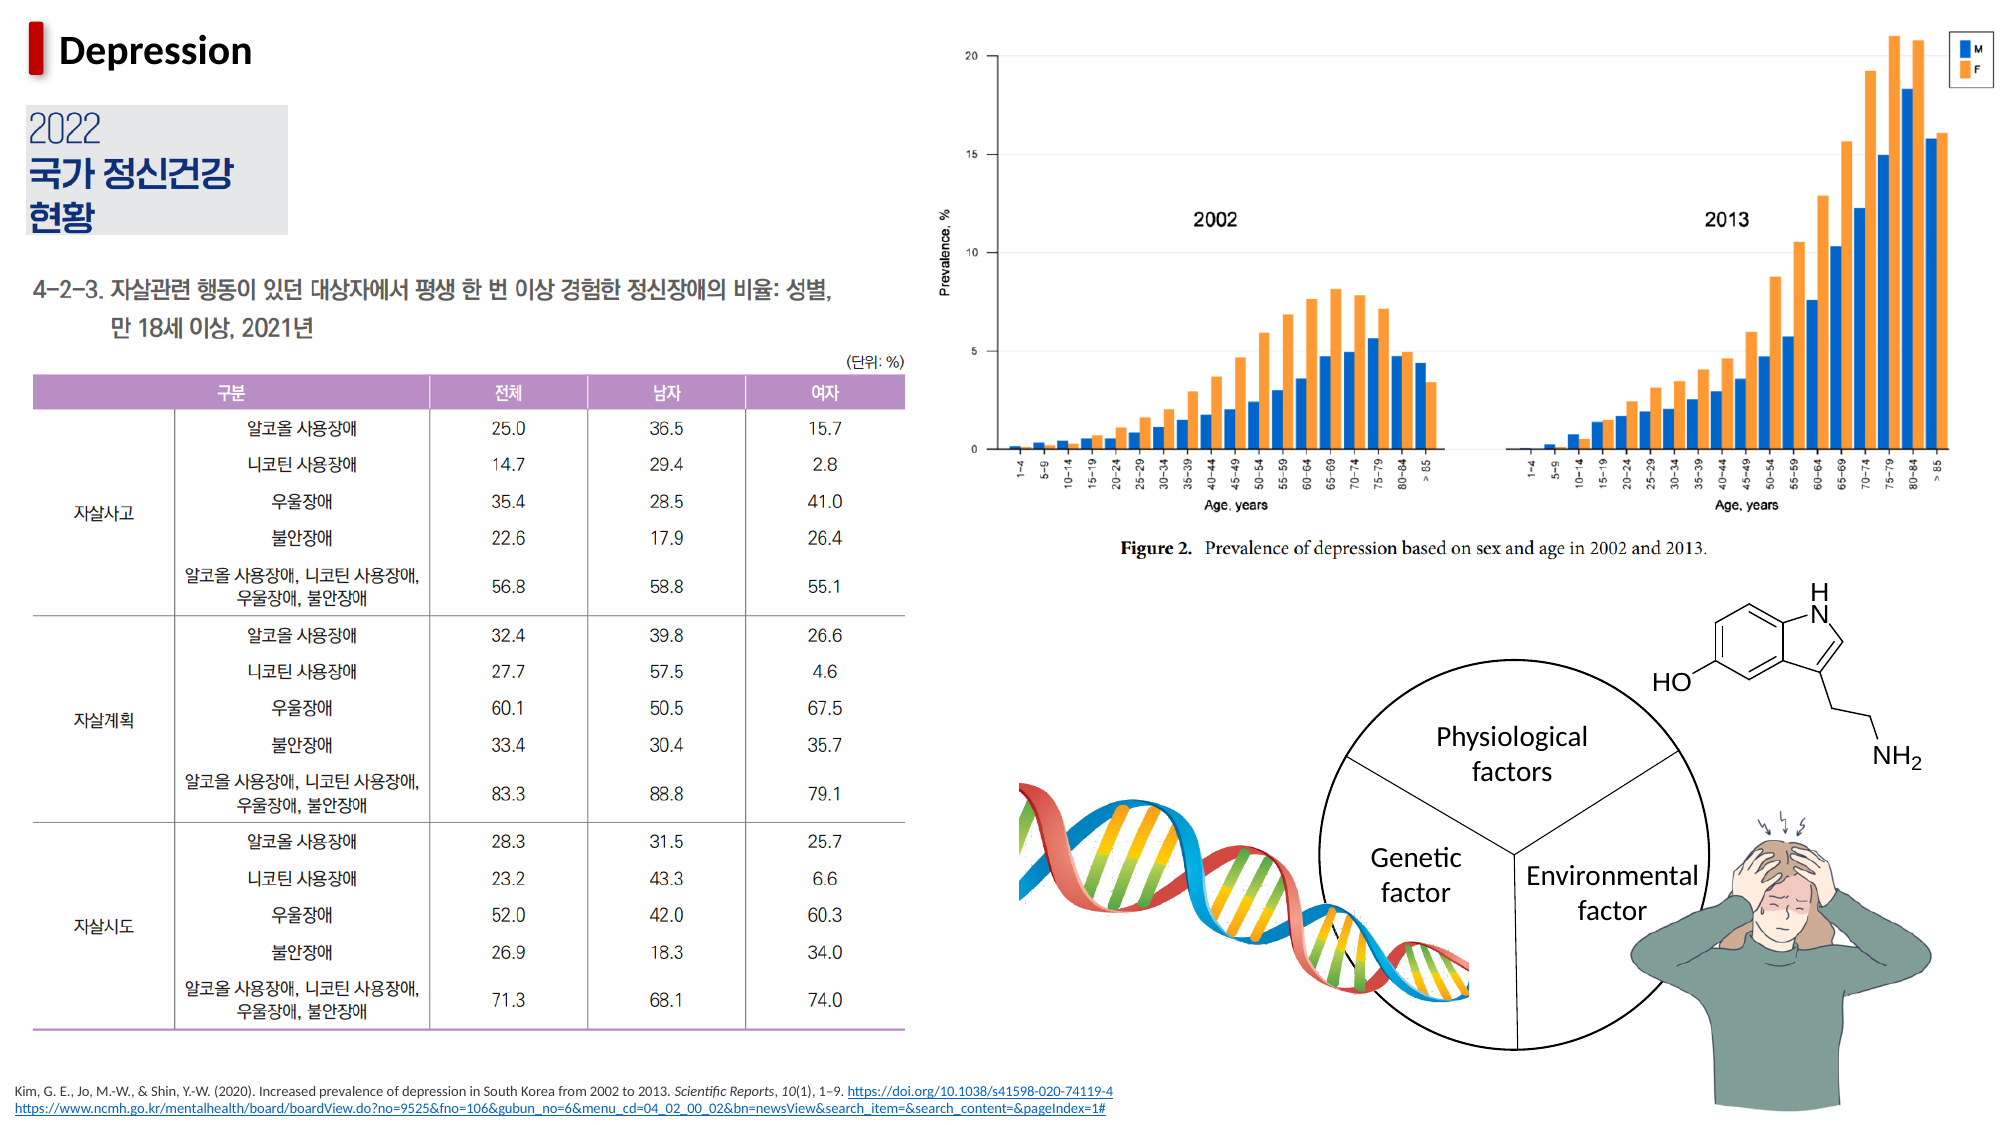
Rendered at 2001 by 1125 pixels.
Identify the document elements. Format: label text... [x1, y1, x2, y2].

picture [1616, 789, 1945, 1117]
text_box Kim, G. E., Jo, M.-W., & Shin, Y.-W. (2020). Increased prevalence of depression in South Korea from 2002 to 2013. Scientific Reports, 10(1), 1–9. https://doi.org/10.1038/s41598-020-74119-4 https://www.ncmh.go.kr/mentalhealth/board/boardView.do?no=9525&fno=106&gubun_no=6&menu_cd=04_02_00_02&bn=newsView&search_item=&search_content=&pageIndex=1# [0, 1074, 2000, 1125]
picture [1019, 742, 1469, 1042]
text_box [27, 20, 45, 76]
picture [927, 21, 2000, 563]
text_box Depression [44, 15, 268, 81]
picture [26, 105, 288, 235]
picture [26, 276, 906, 1031]
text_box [1319, 659, 1710, 1050]
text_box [1643, 571, 1928, 781]
